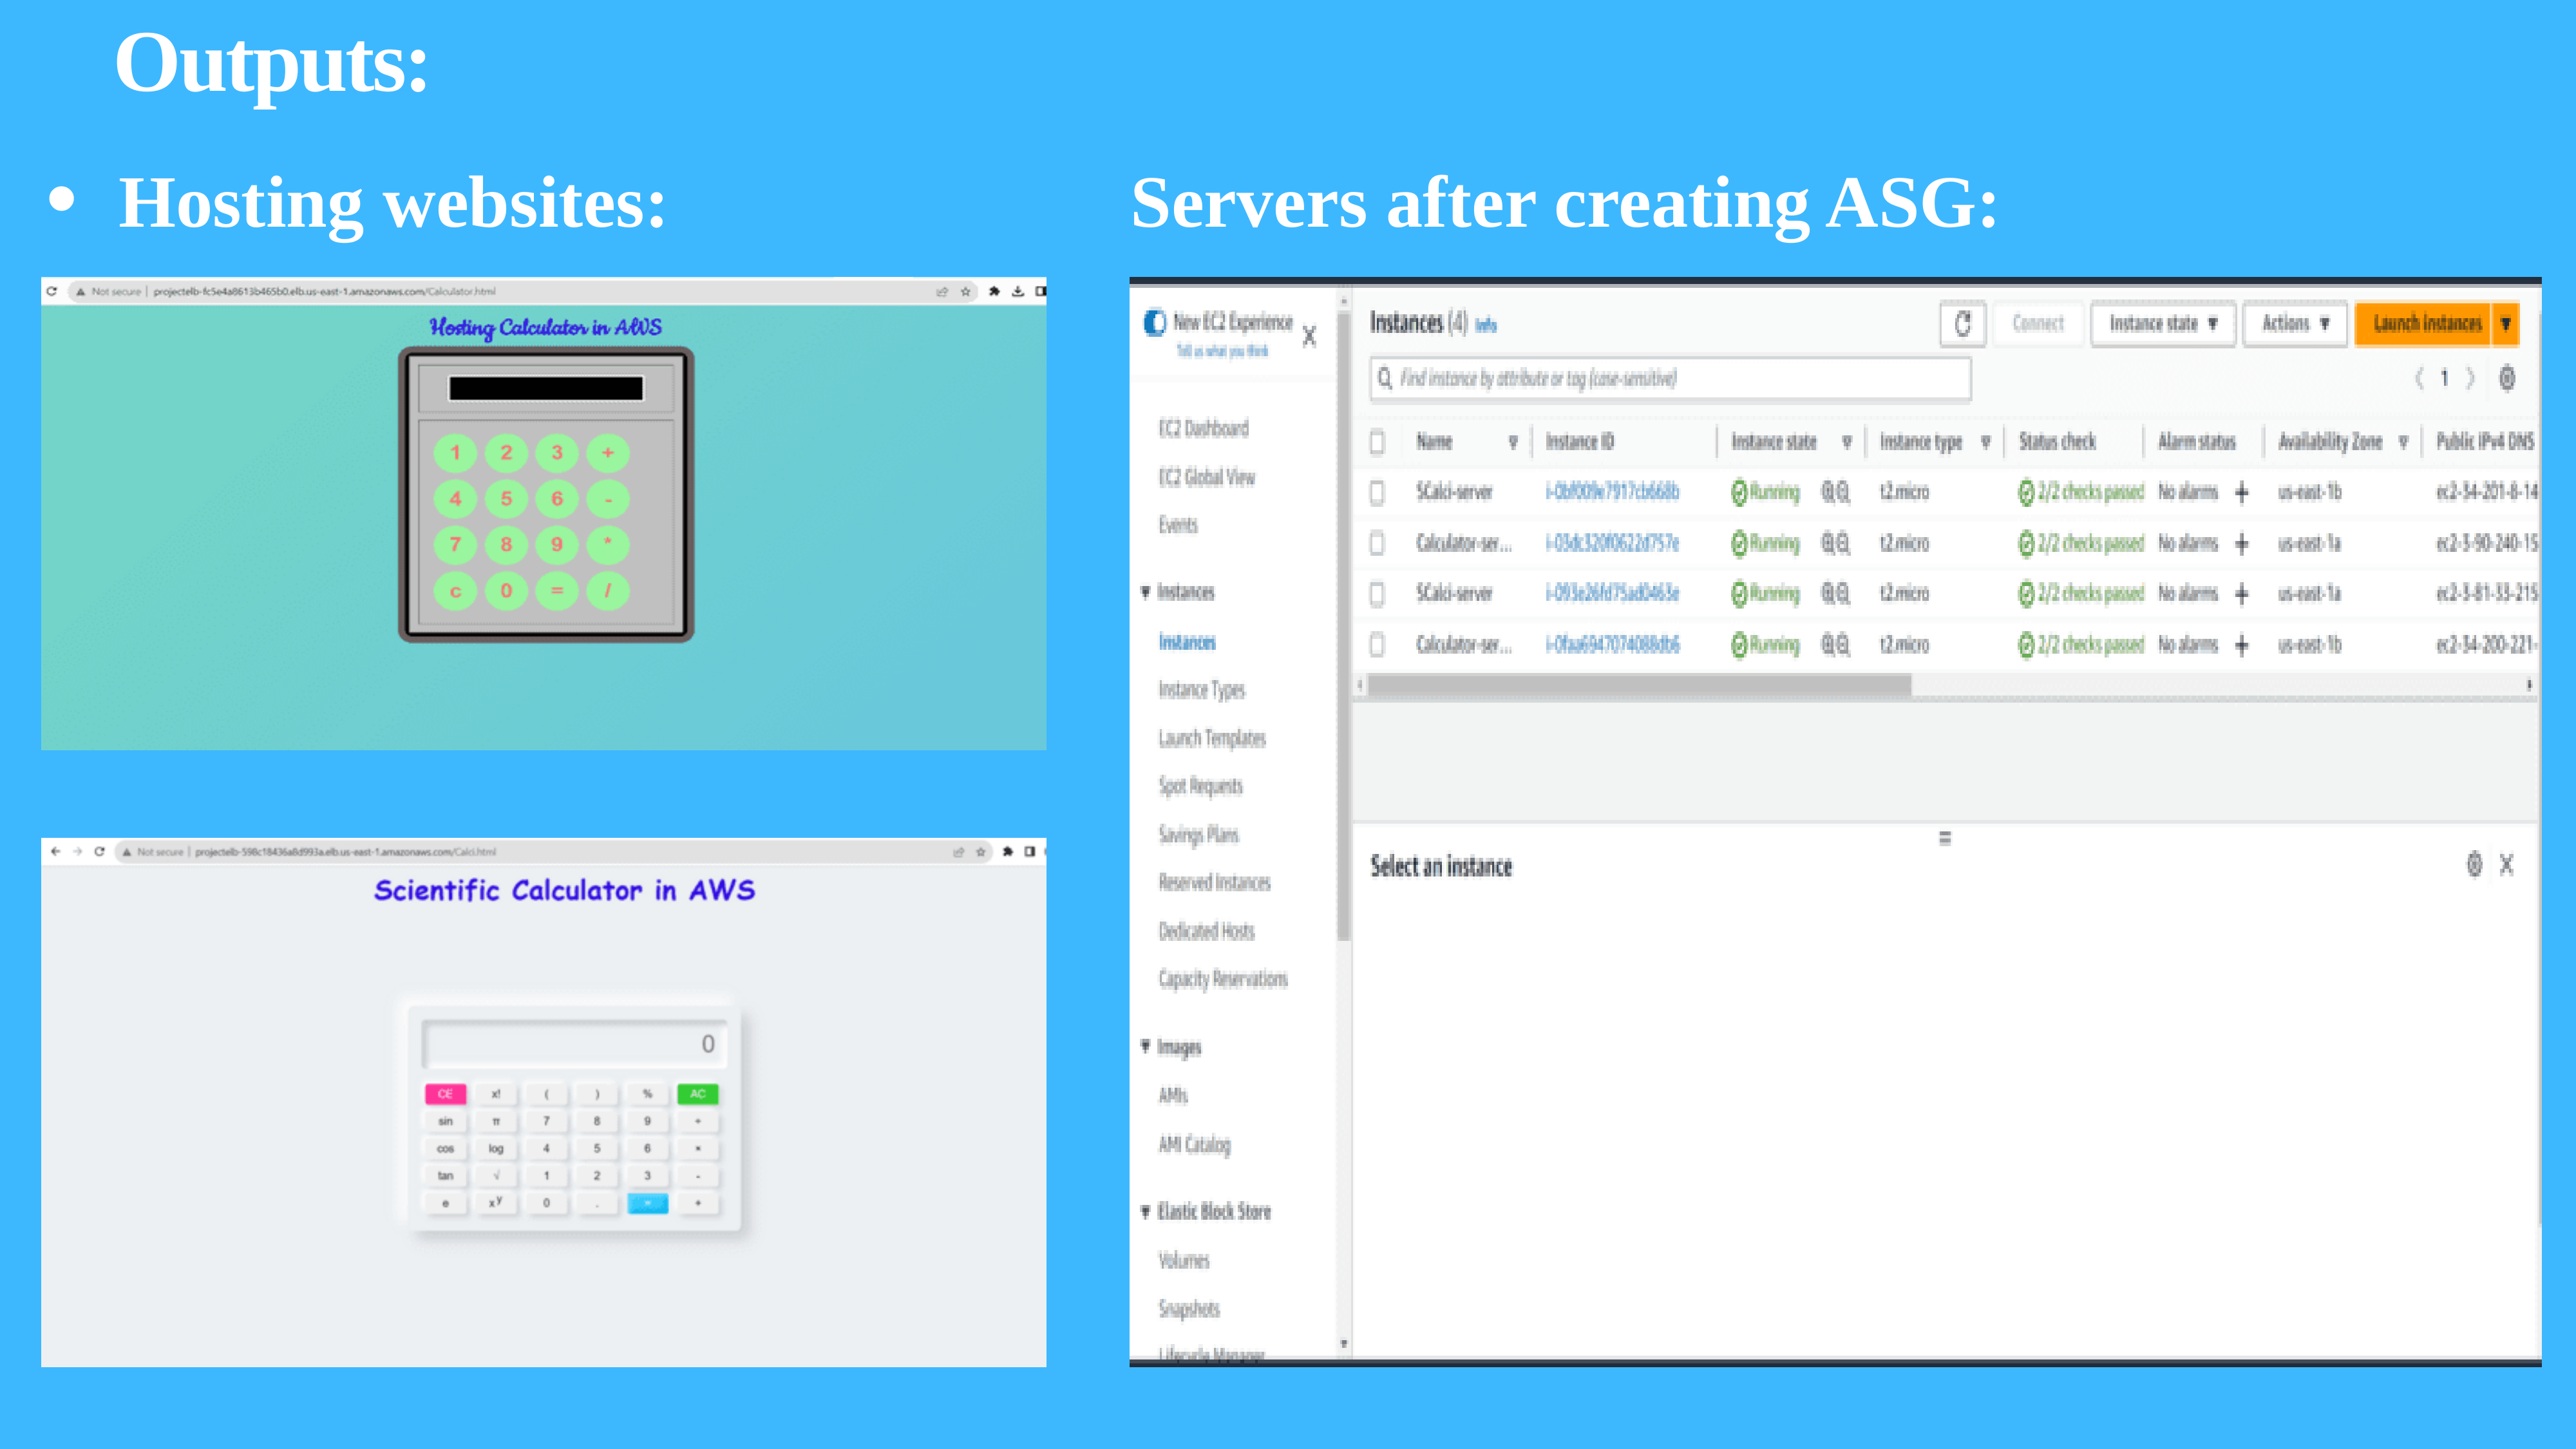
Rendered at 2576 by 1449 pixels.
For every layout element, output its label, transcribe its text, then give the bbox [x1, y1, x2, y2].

list Hosting websites: Servers after creating ASG: [41, 147, 2542, 1397]
picture [1129, 276, 2542, 1367]
picture [41, 276, 1046, 751]
title Outputs: [107, 17, 2430, 114]
picture [41, 838, 1046, 1367]
